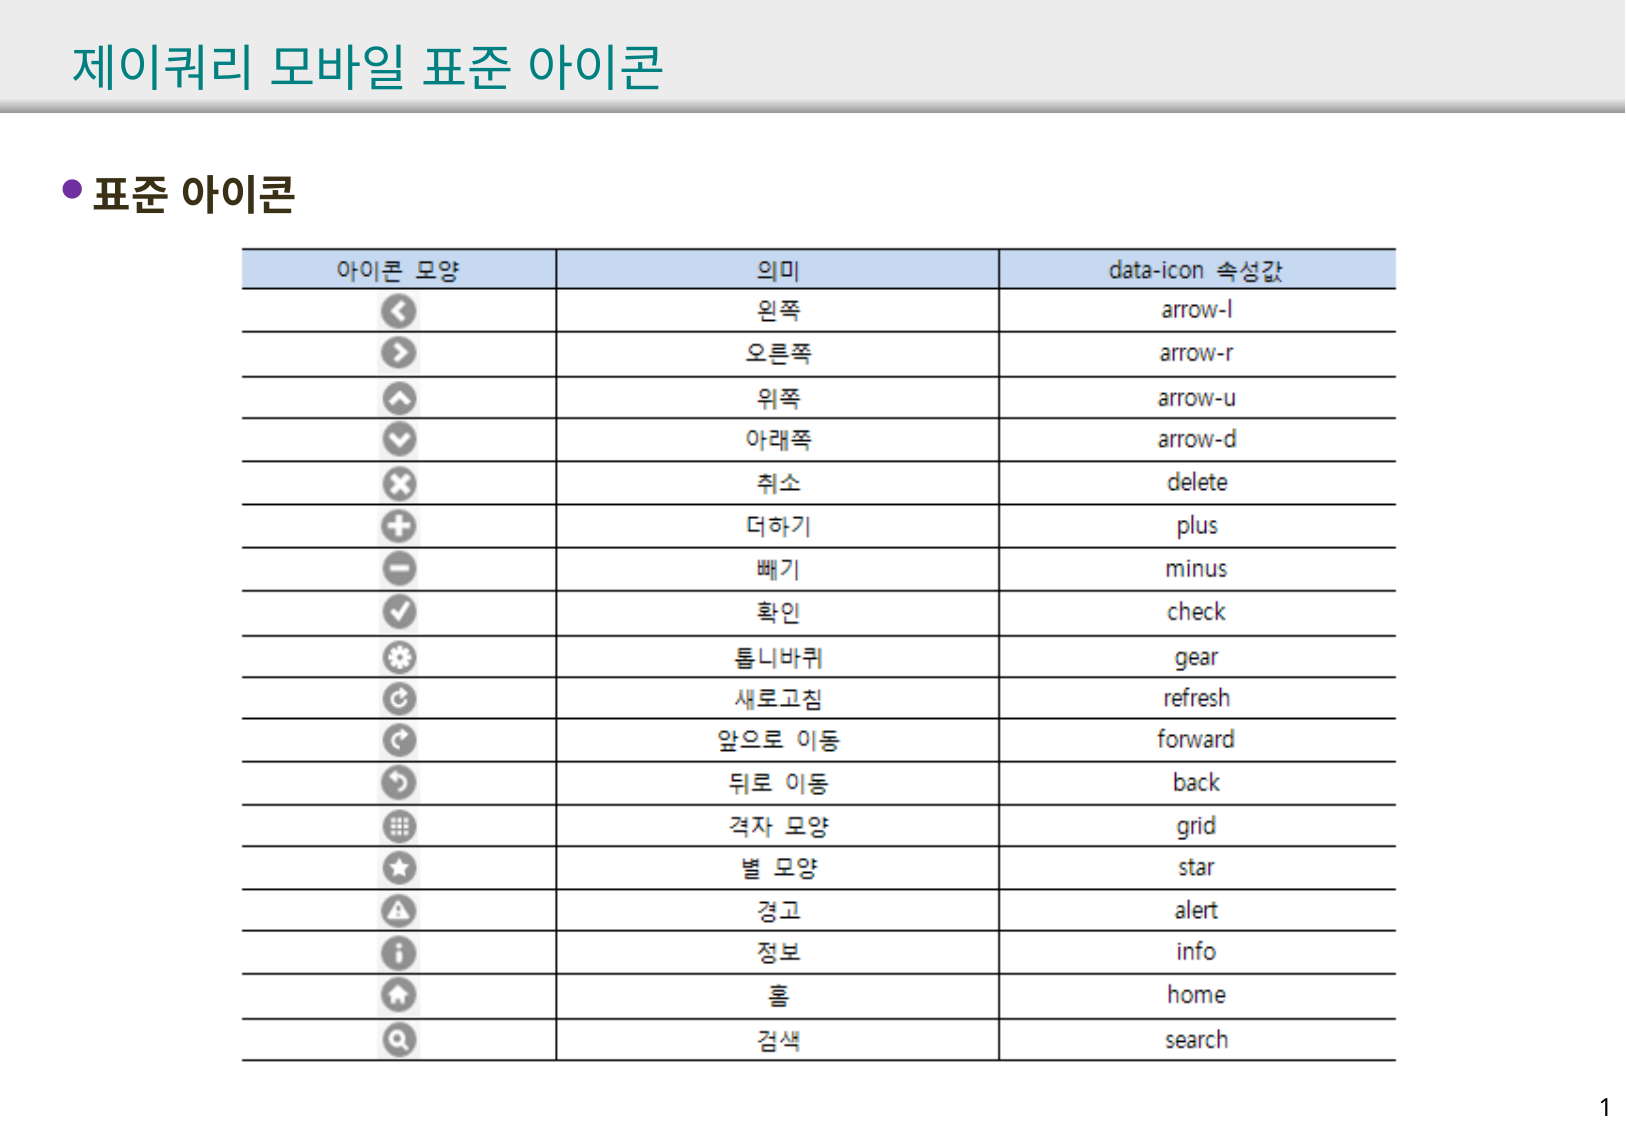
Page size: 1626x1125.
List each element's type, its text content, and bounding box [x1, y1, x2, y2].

list 표준 아이콘 [44, 160, 1593, 1095]
picture [235, 243, 1402, 1071]
title 제이쿼리 모바일 표준 아이콘 [56, 18, 1545, 115]
